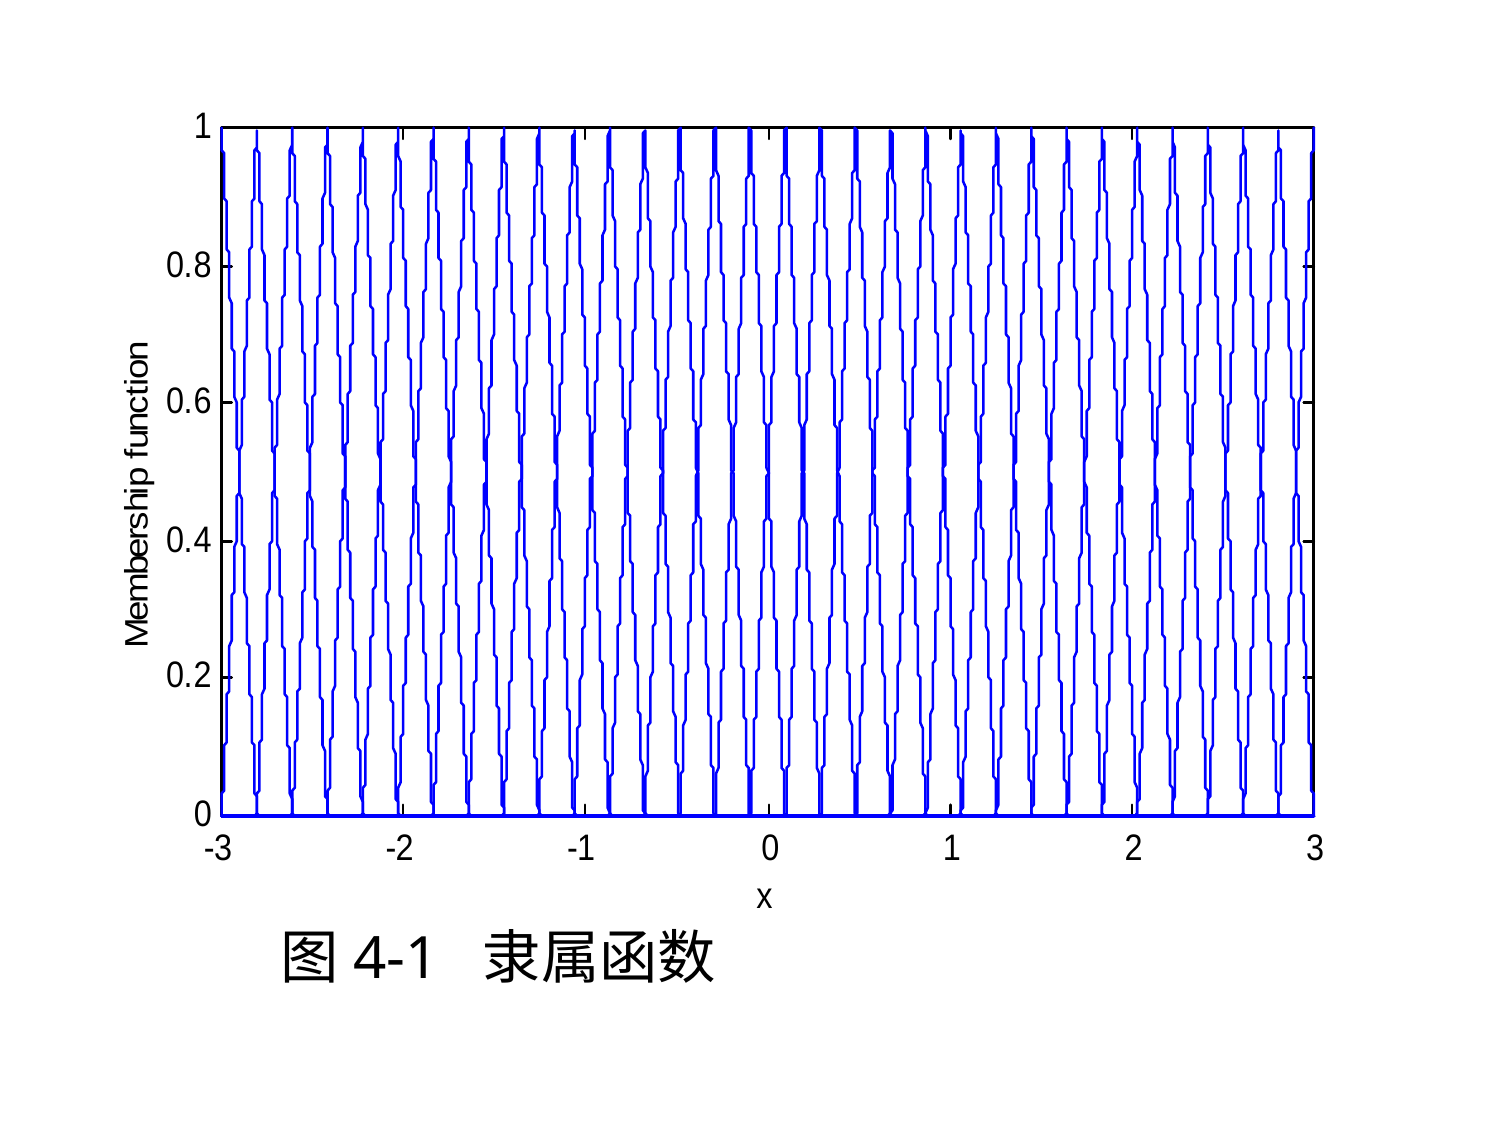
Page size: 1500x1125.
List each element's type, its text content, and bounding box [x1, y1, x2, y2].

text_box 图4-1 隶属函数 [0, 912, 1500, 998]
picture [37, 62, 1451, 913]
